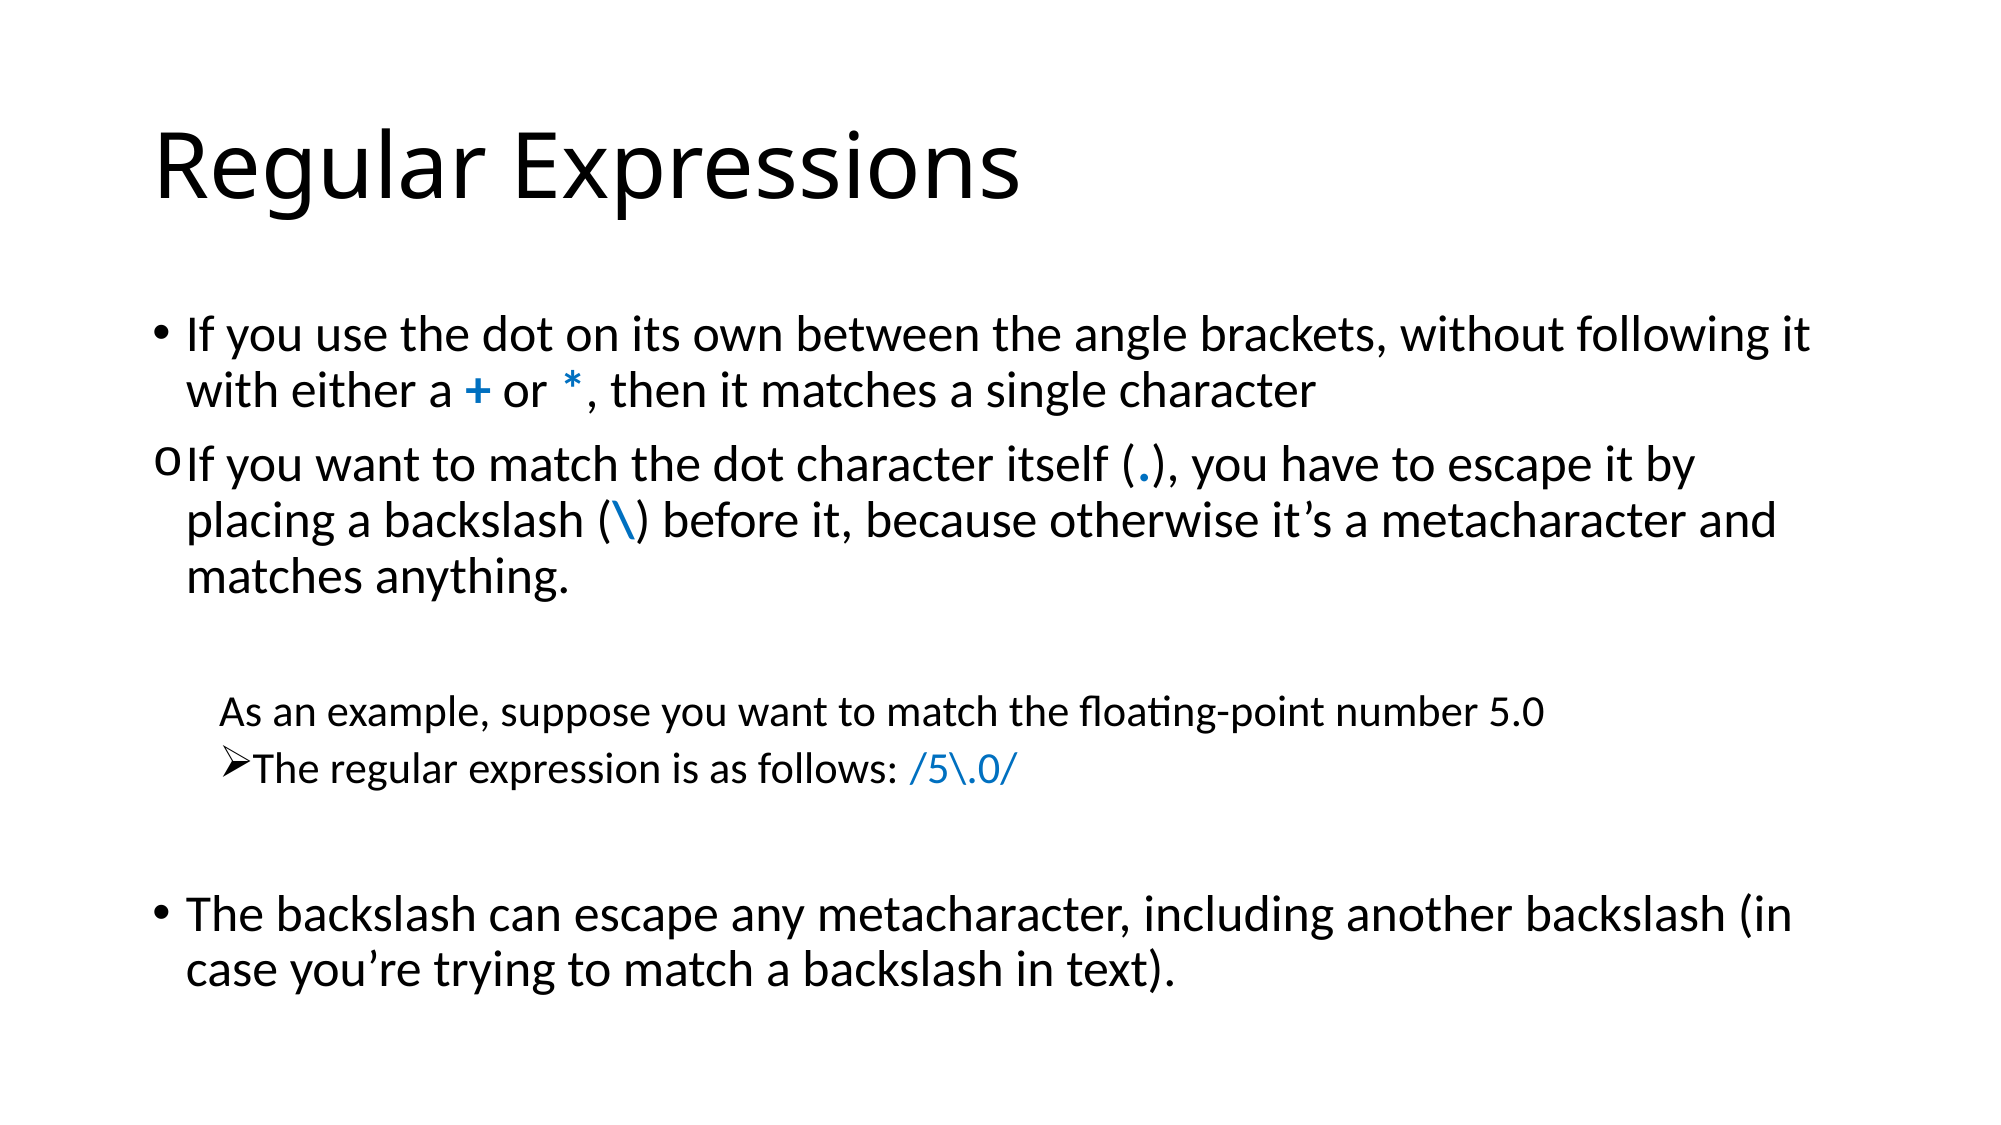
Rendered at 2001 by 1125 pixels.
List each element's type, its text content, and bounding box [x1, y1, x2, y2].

title Regular Expressions [137, 59, 1863, 278]
list If you use the dot on its own between the angle brackets, without following it with either a + or *, then it matches a single character If you want to match the dot character itself (.), you have to escape it by placing a backslash (\) before it, because otherwise it’s a metacharacter and matches anything. As an example, suppose you want to match the floating-point number 5.0 The regular expression is as follows: /5\.0/ The backslash can escape any metacharacter, including another backslash (in case you’re trying to match a backslash in text). [137, 299, 1863, 1014]
